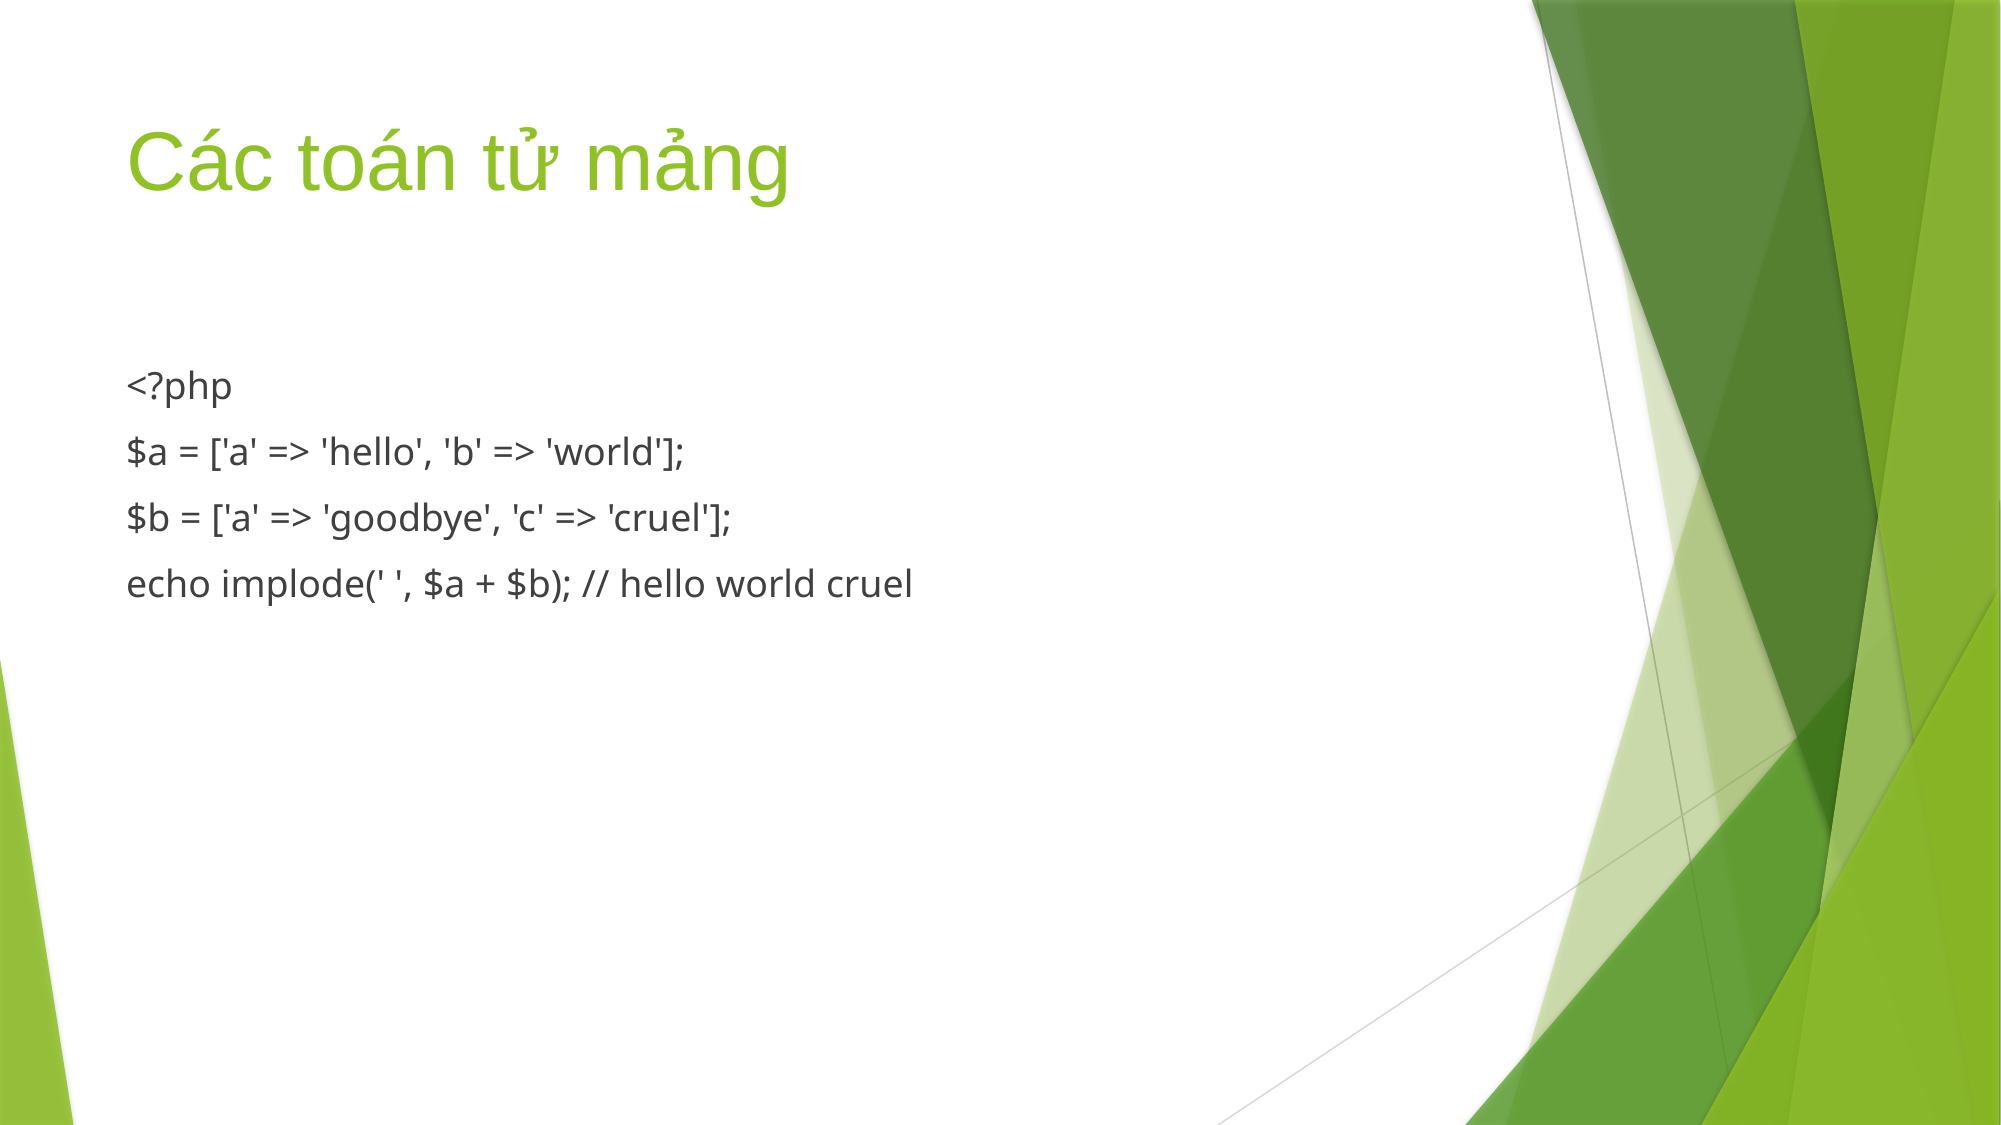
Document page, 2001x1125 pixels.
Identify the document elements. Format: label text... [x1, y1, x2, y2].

list <?php $a = ['a' => 'hello', 'b' => 'world']; $b = ['a' => 'goodbye', 'c' => 'cruel']; echo implode(' ', $a + $b); // hello world cruel [111, 354, 1522, 992]
title Các toán tử mảng [111, 99, 1522, 317]
